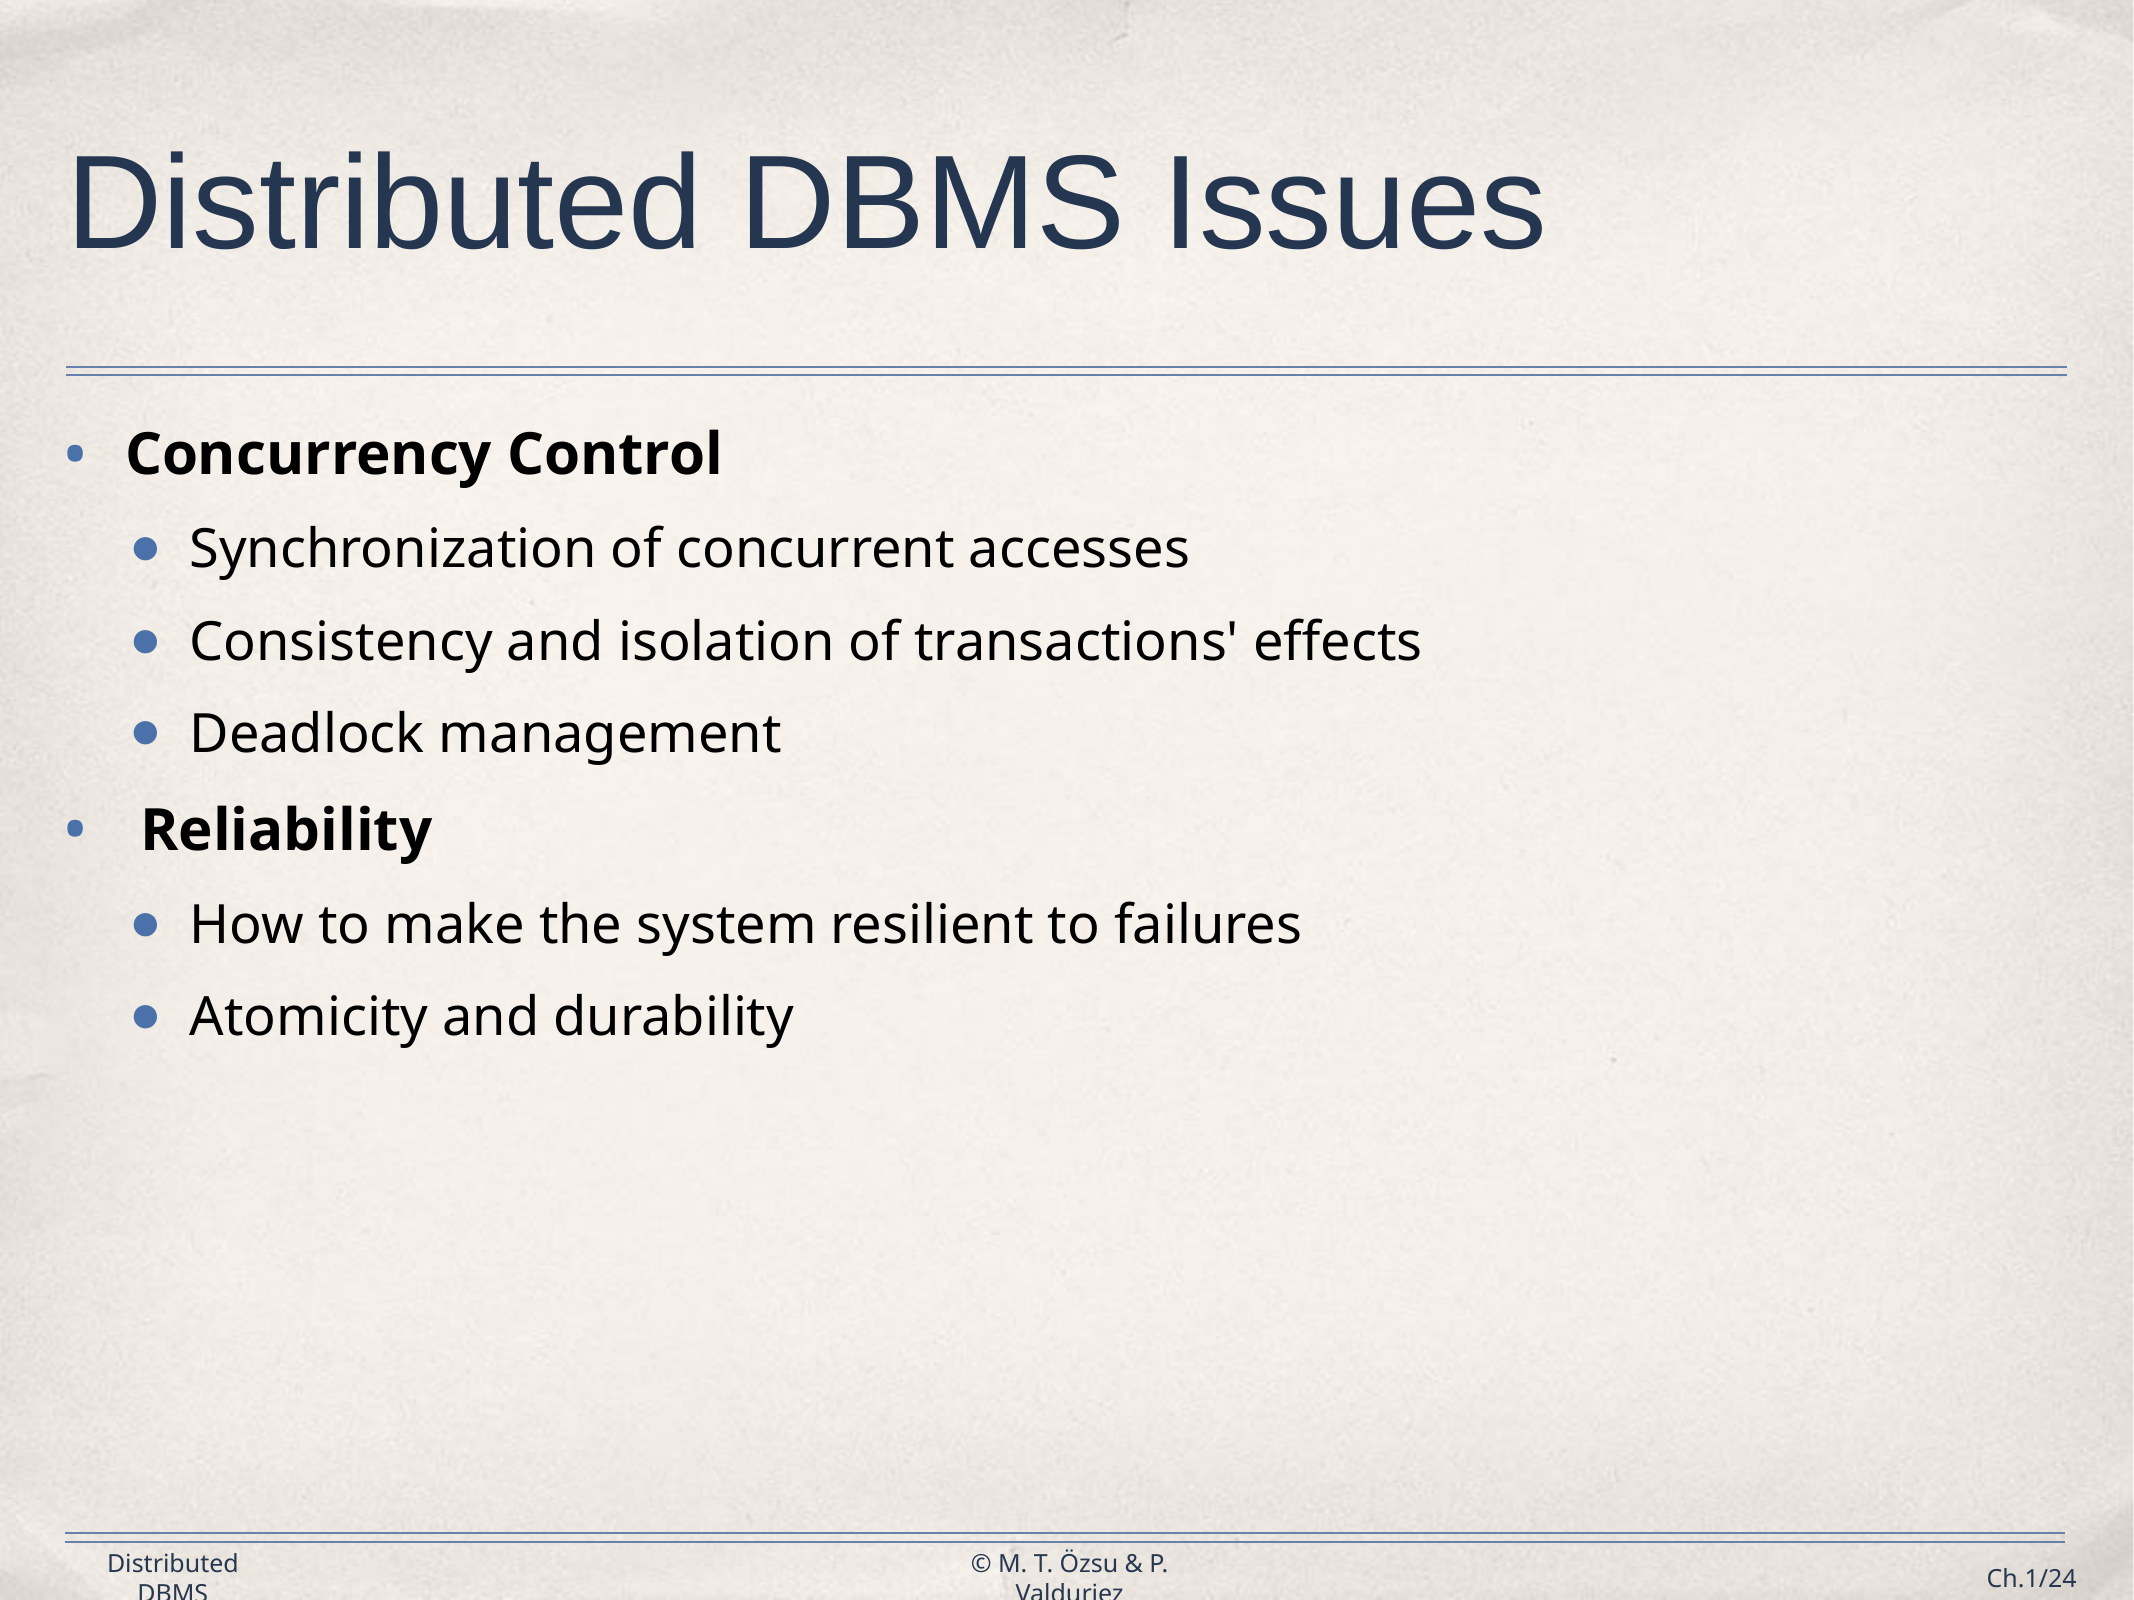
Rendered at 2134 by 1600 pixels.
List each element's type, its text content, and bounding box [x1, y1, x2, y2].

picture [175, 1587, 180, 1600]
list Concurrency Control Synchronization of concurrent accesses Consistency and isolation of transactions' effects Deadlock management Reliability How to make the system resilient to failures Atomicity and durability [56, 408, 2073, 1519]
picture [160, 1594, 167, 1600]
picture [0, 0, 2134, 1600]
picture [1054, 1590, 1061, 1600]
title Distributed DBMS Issues [58, 72, 2075, 338]
picture [184, 1588, 189, 1600]
picture [160, 1586, 167, 1592]
picture [142, 1586, 151, 1600]
